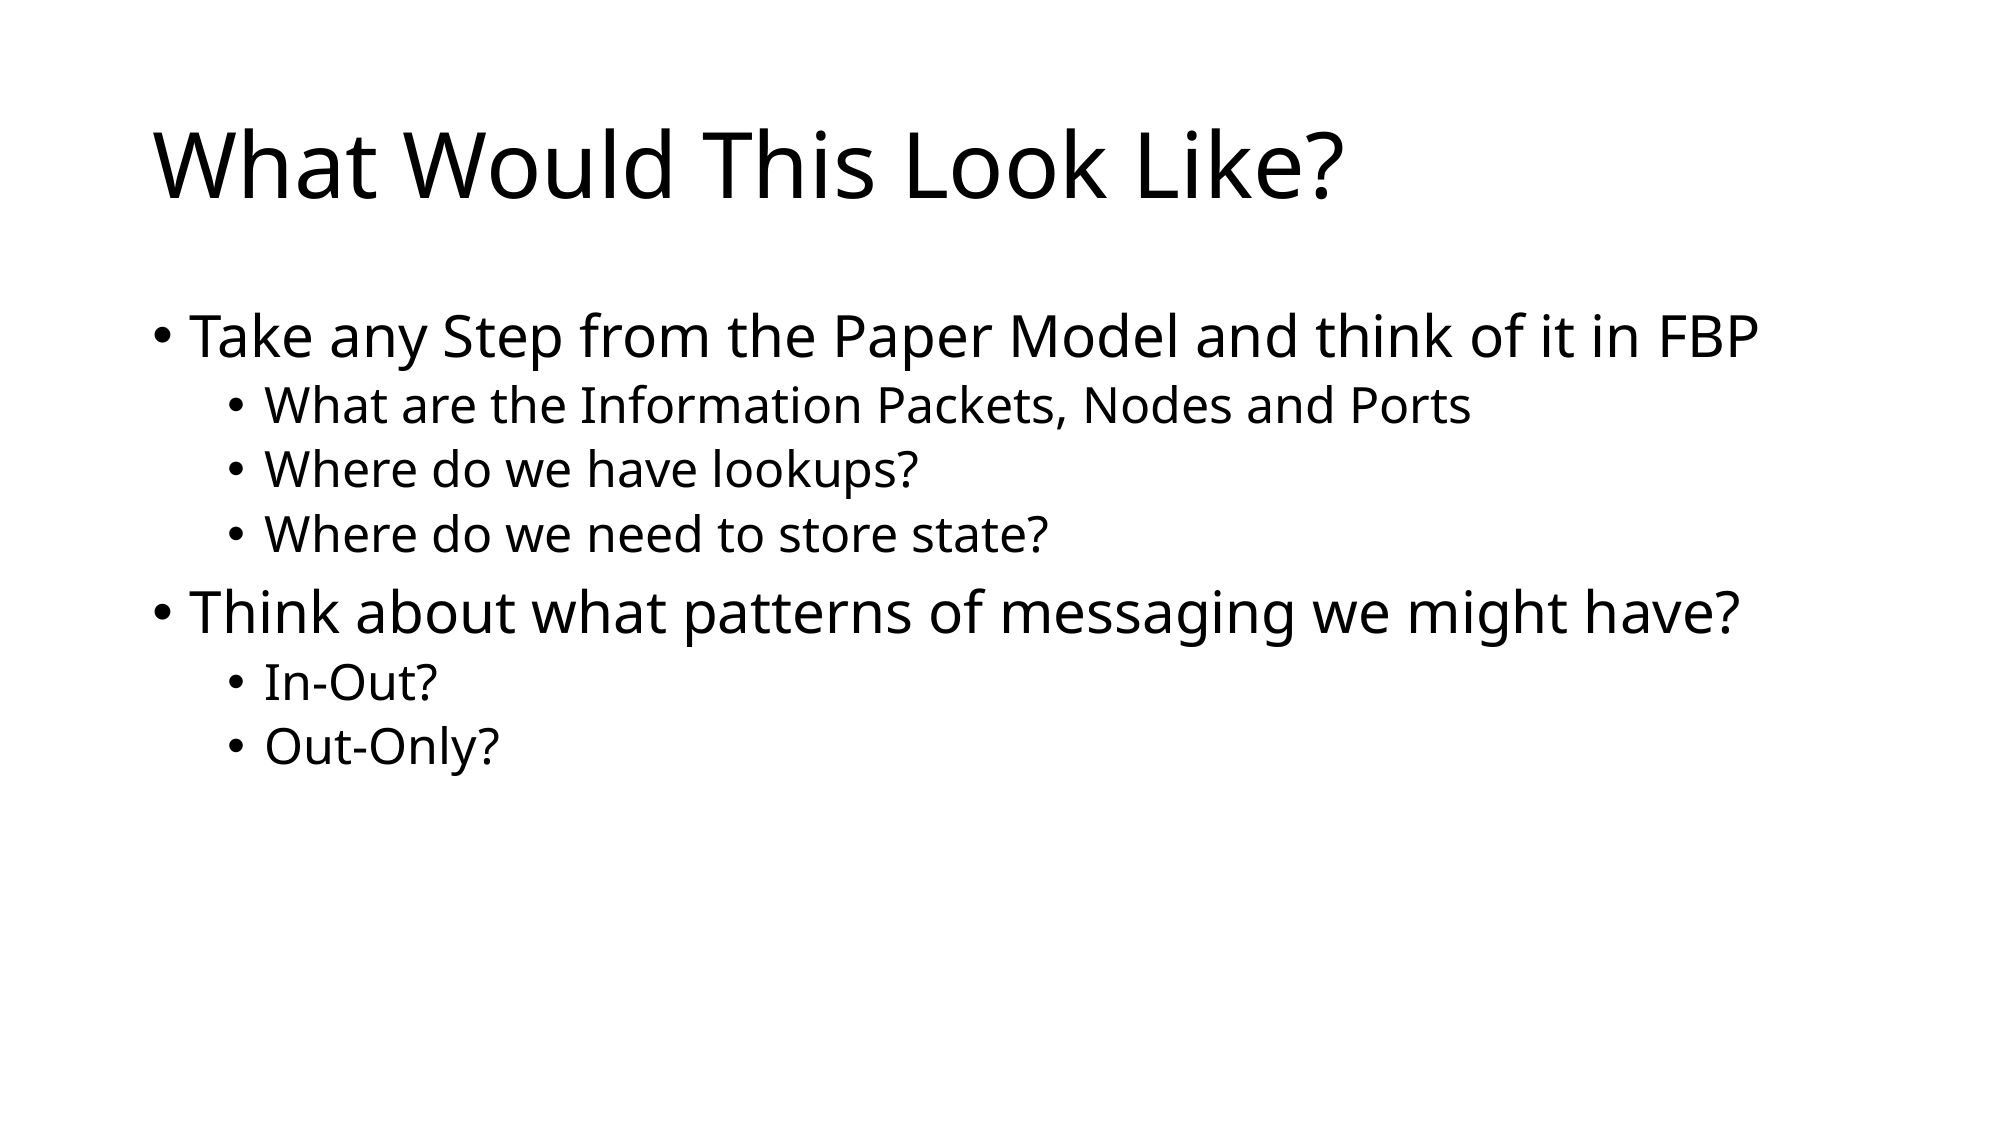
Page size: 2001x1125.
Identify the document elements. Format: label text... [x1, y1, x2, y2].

title What Would This Look Like? [137, 59, 1863, 278]
list Take any Step from the Paper Model and think of it in FBP What are the Information Packets, Nodes and Ports Where do we have lookups? Where do we need to store state? Think about what patterns of messaging we might have? In-Out? Out-Only? [137, 299, 1863, 1014]
